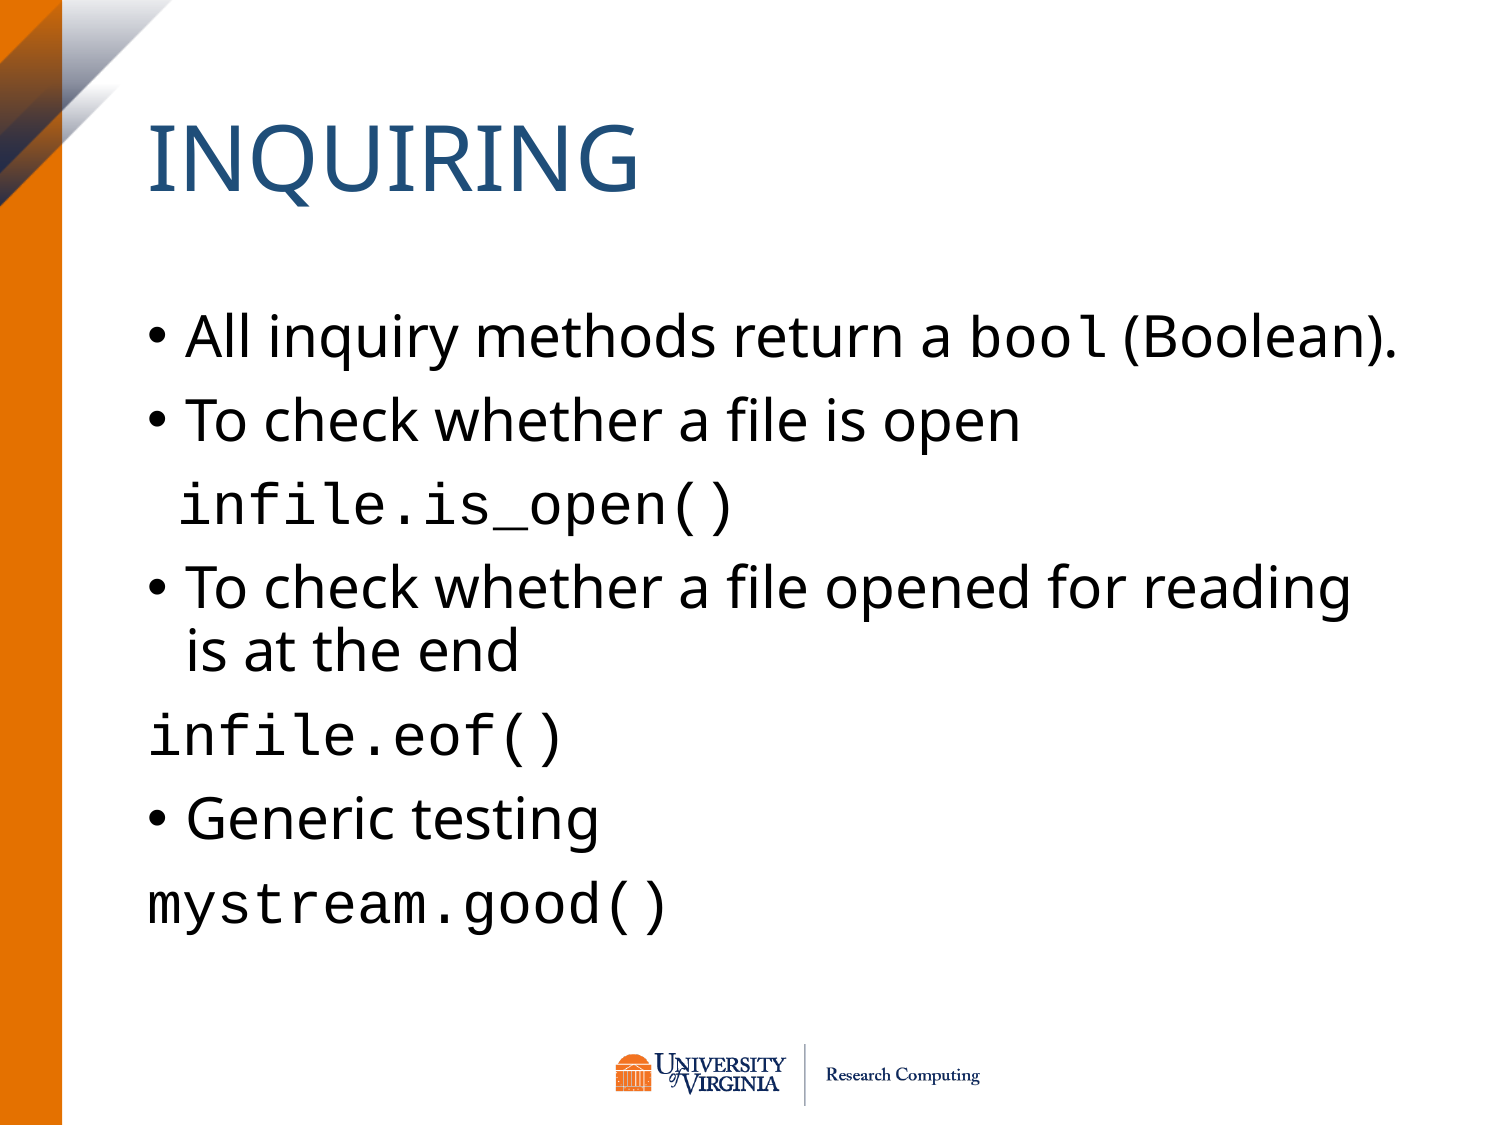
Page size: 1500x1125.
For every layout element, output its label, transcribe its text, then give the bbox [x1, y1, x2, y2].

title Inquiring [132, 52, 1427, 271]
picture [607, 1044, 988, 1106]
list All inquiry methods return a bool (Boolean). To check whether a file is open infile.is_open() To check whether a file opened for reading is at the end infile.eof() Generic testing mystream.good() [132, 299, 1427, 1014]
picture [0, 0, 176, 210]
